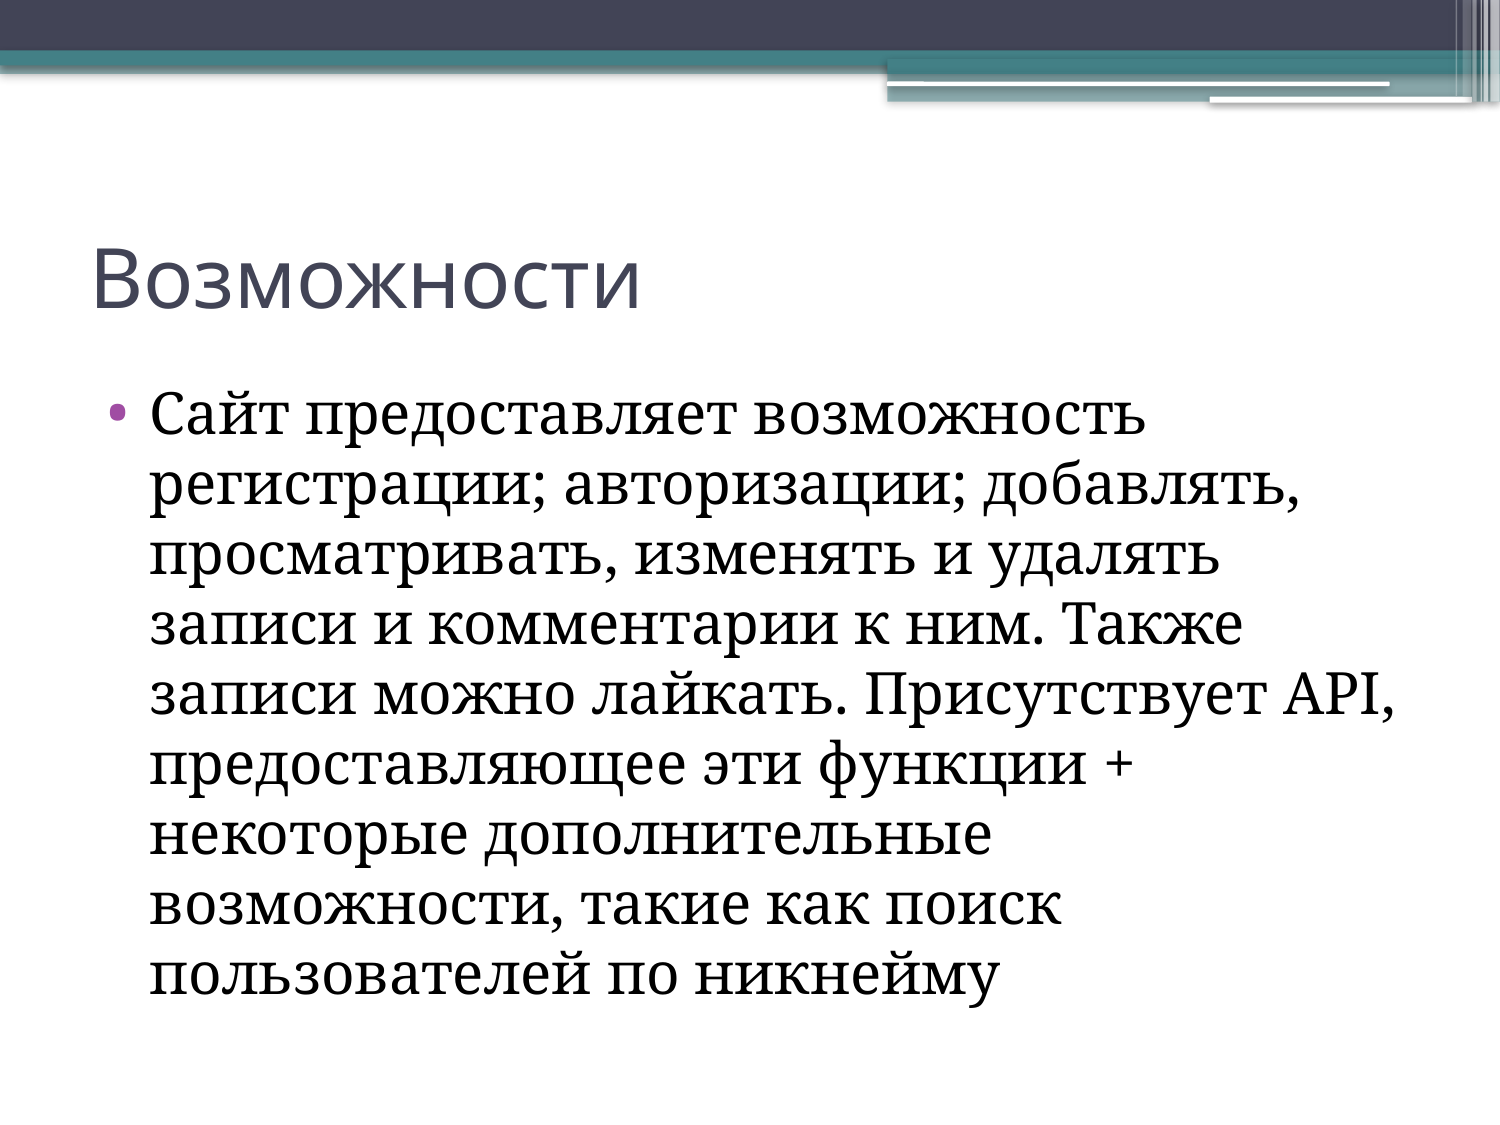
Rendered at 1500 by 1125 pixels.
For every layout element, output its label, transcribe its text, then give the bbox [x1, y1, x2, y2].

list Сайт предоставляет возможность регистрации; авторизации; добавлять, просматривать, изменять и удалять записи и комментарии к ним. Также записи можно лайкать. Присутствует API, предоставляющее эти функции + некоторые дополнительные возможности, такие как поиск пользователей по никнейму [75, 368, 1425, 1079]
title Возможности [75, 187, 1425, 363]
